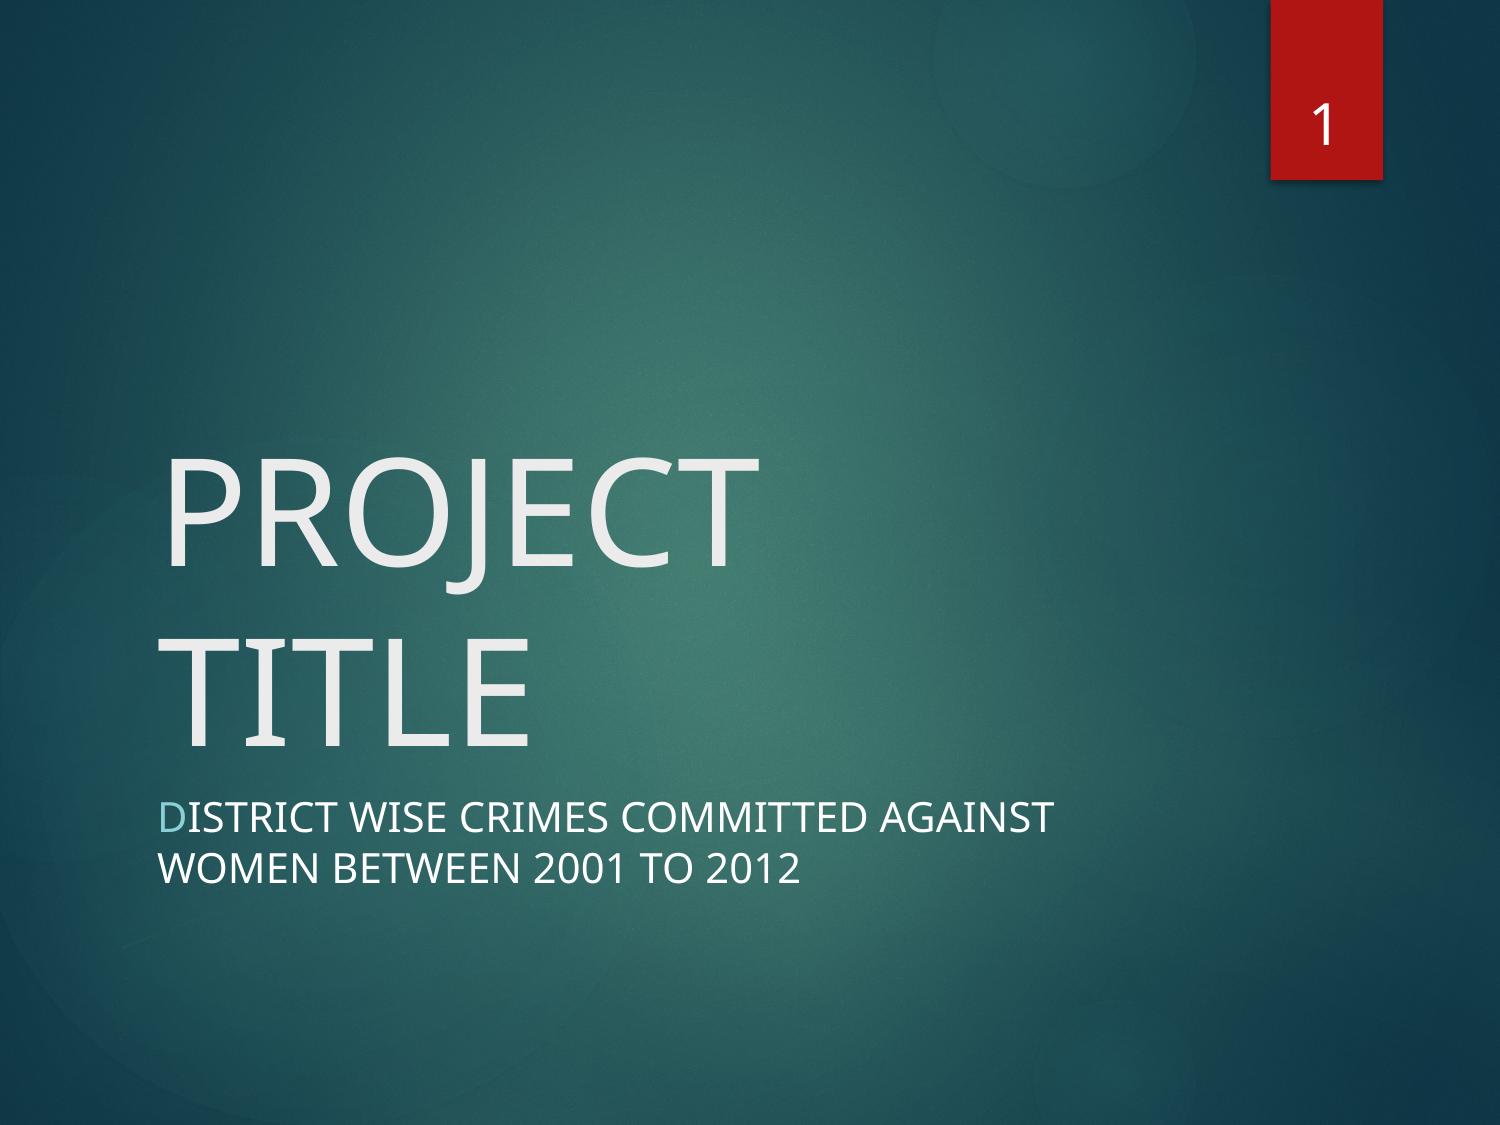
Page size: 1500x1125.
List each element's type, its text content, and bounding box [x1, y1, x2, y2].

title PROJECT TITLE [142, 237, 1229, 783]
subtitle District wise crimes committed against women between 2001 to 2012 [142, 783, 1229, 925]
slide_number 1 [1273, 48, 1378, 175]
